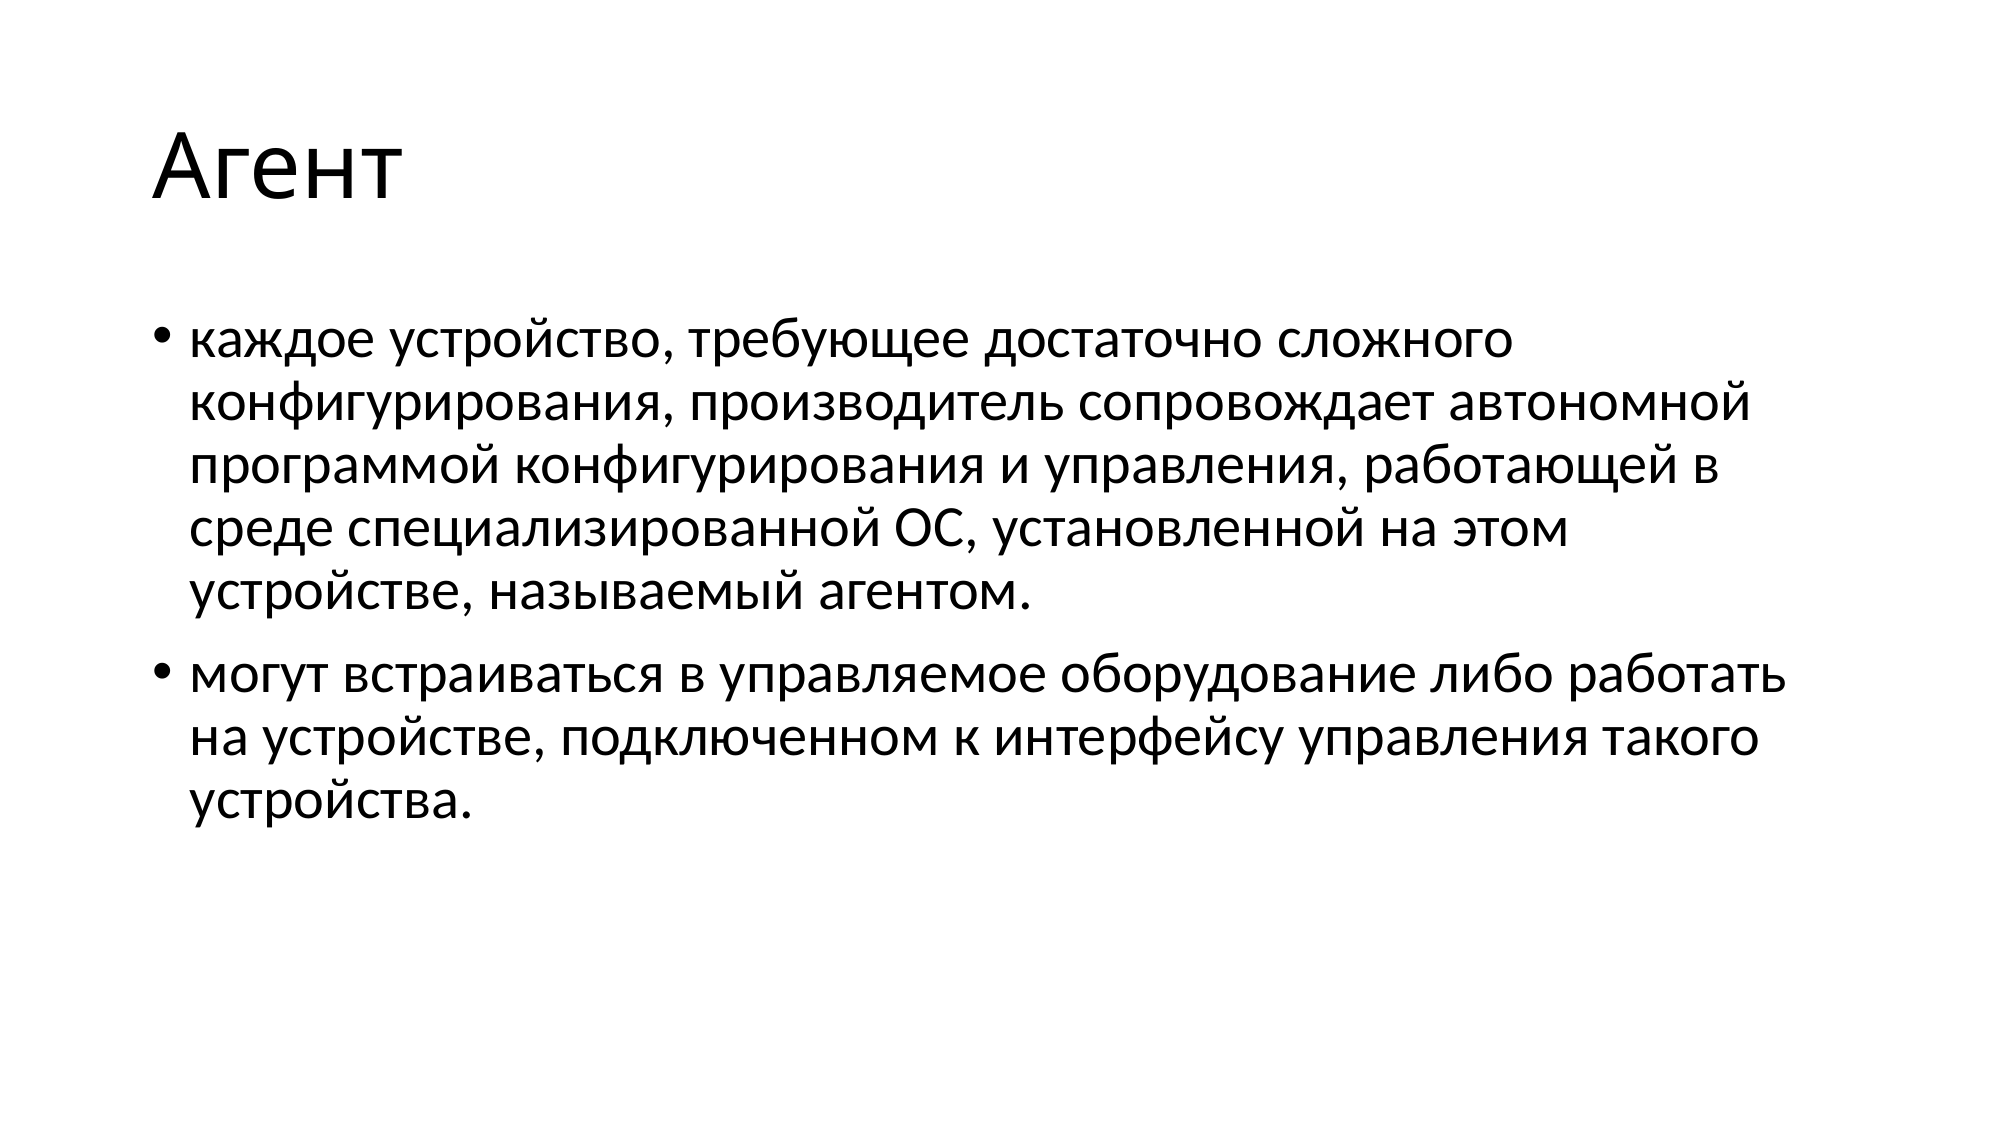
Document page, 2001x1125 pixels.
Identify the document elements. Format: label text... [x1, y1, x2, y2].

title Агент [137, 59, 1863, 278]
list каждое устройство, требующее достаточно сложного конфигурирования, производитель сопровождает автономной программой конфигурирования и управления, работающей в среде специализированной ОС, установленной на этом устройстве, называемый агентом. могут встраиваться в управляемое оборудование либо работать на устройстве, подключенном к интерфейсу управления такого устройства. [137, 299, 1863, 1014]
